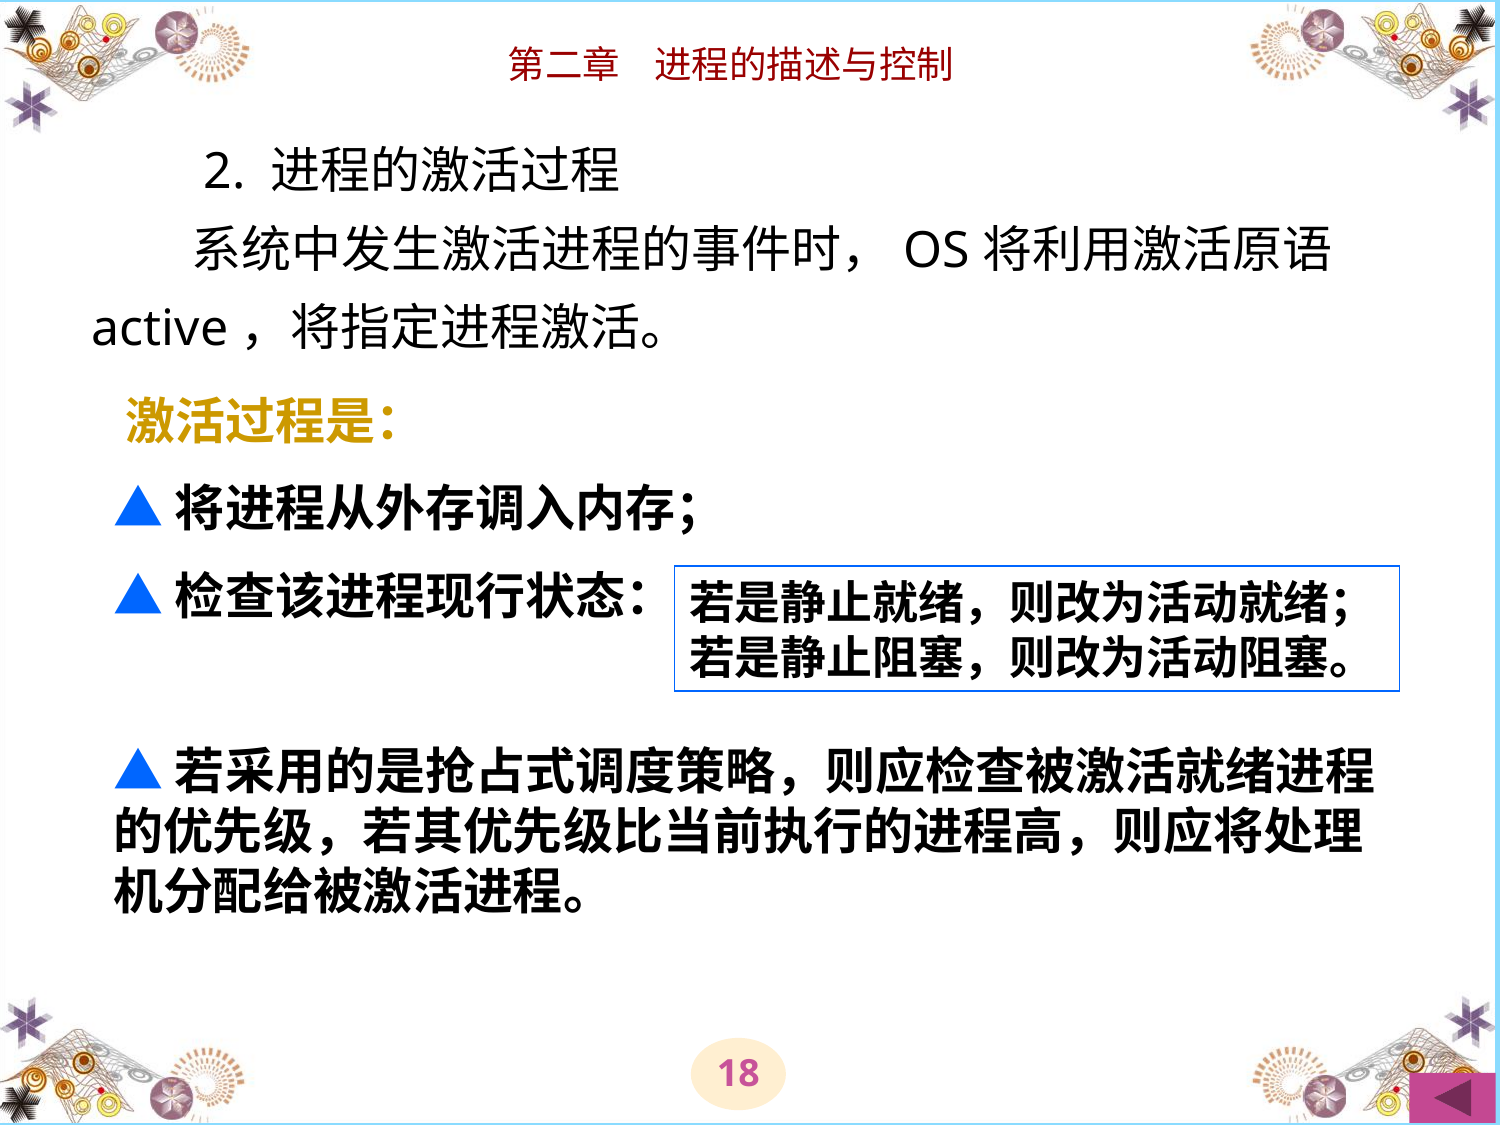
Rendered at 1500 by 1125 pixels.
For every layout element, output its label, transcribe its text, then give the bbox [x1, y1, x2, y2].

text_box [1409, 1072, 1496, 1123]
title 2. 进程的激活过程 系统中发生激活进程的事件时，OS将利用激活原语active，将指定进程激活。 [76, 113, 1424, 374]
text_box ▲若采用的是抢占式调度策略，则应检查被激活就绪进程的优先级，若其优先级比当前执行的进程高，则应将处理机分配给被激活进程。 [98, 731, 1424, 927]
text_box ▲将进程从外存调入内存； [98, 469, 833, 544]
text_box ▲检查该进程现行状态： [98, 556, 711, 632]
picture [0, 2, 1495, 1123]
text_box 若是静止就绪，则改为活动就绪； 若是静止阻塞，则改为活动阻塞。 [674, 566, 1400, 691]
text_box 激活过程是： [110, 381, 474, 457]
